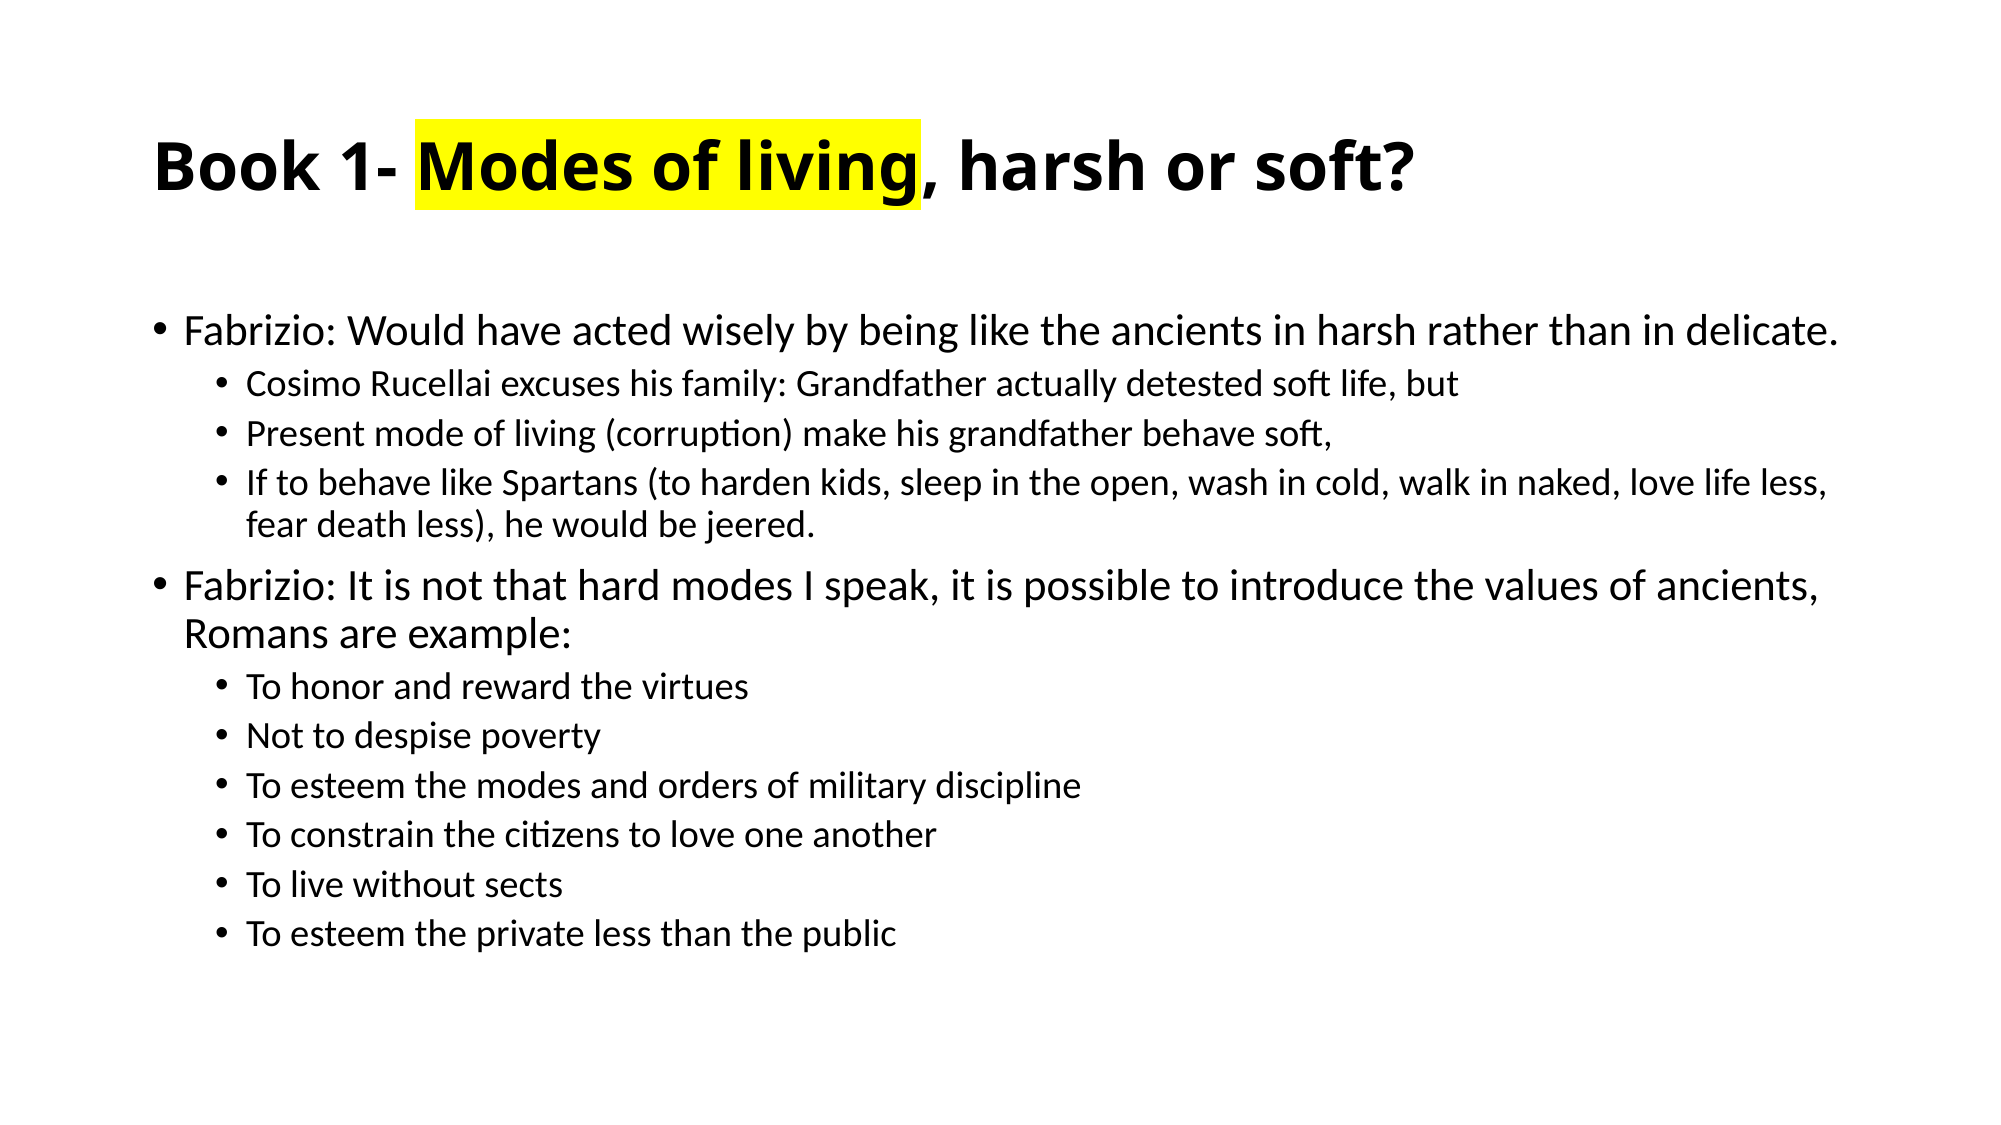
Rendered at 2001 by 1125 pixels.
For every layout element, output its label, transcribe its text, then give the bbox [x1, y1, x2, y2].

list Fabrizio: Would have acted wisely by being like the ancients in harsh rather than in delicate. Cosimo Rucellai excuses his family: Grandfather actually detested soft life, but Present mode of living (corruption) make his grandfather behave soft, If to behave like Spartans (to harden kids, sleep in the open, wash in cold, walk in naked, love life less, fear death less), he would be jeered. Fabrizio: It is not that hard modes I speak, it is possible to introduce the values of ancients, Romans are example: To honor and reward the virtues Not to despise poverty To esteem the modes and orders of military discipline To constrain the citizens to love one another To live without sects To esteem the private less than the public [137, 299, 1863, 1014]
title Book 1- Modes of living, harsh or soft? [137, 59, 1863, 278]
